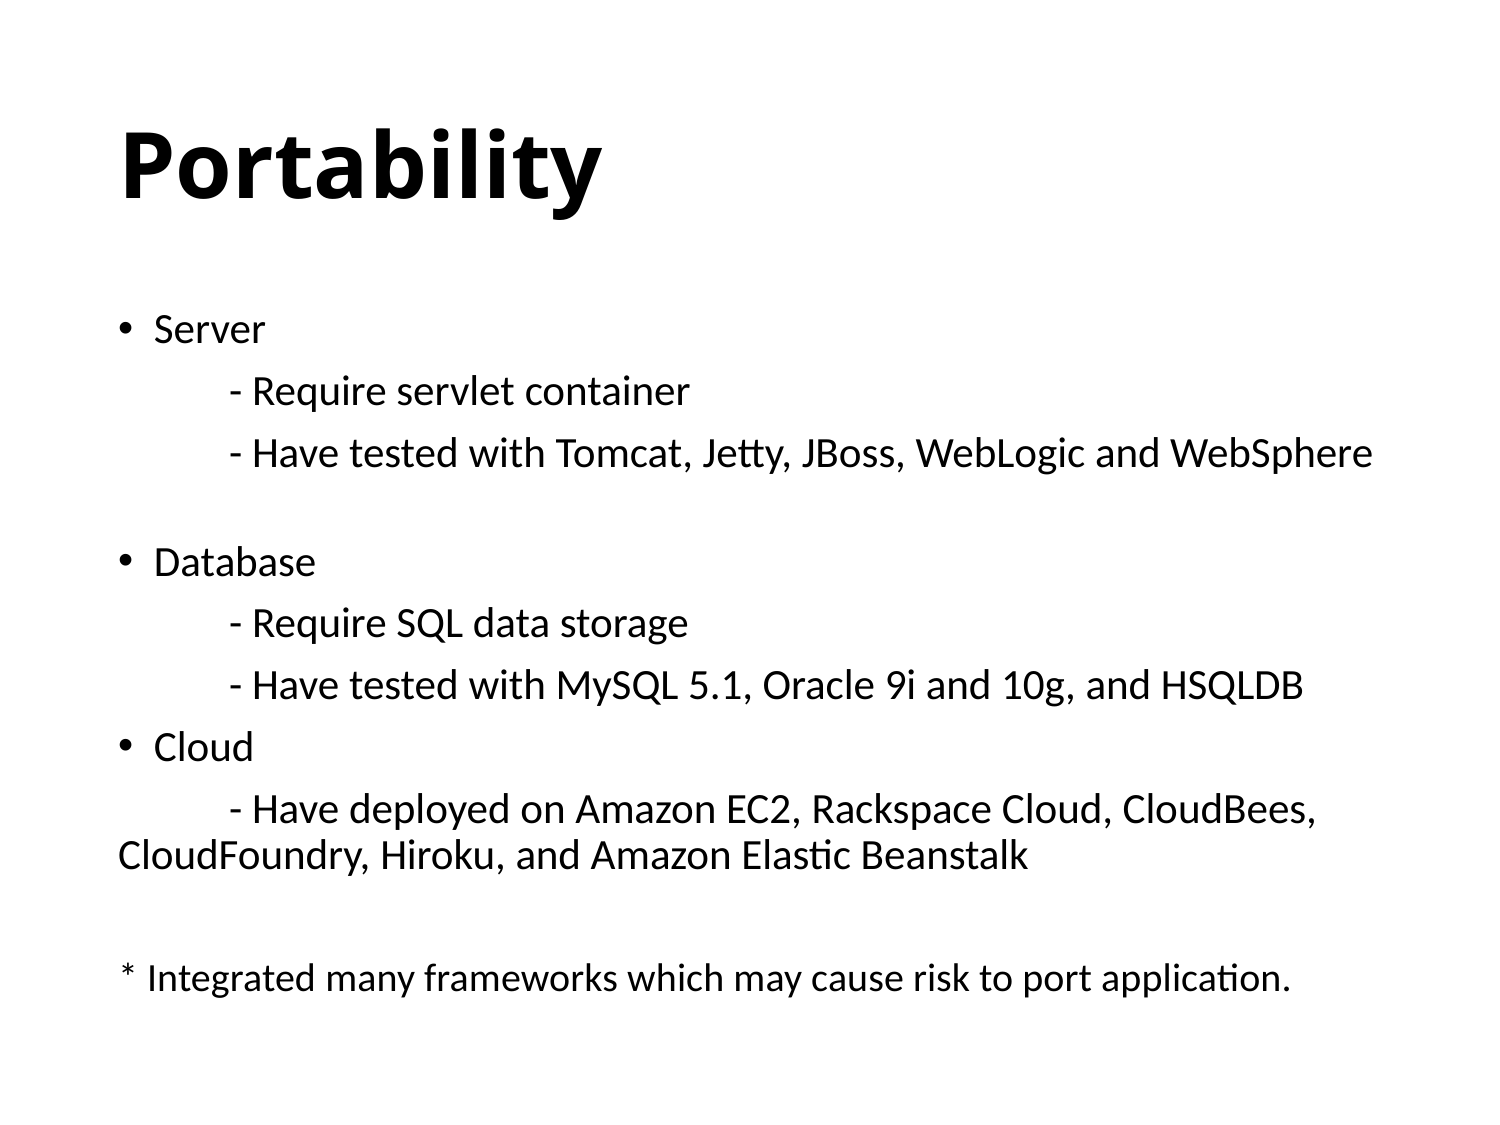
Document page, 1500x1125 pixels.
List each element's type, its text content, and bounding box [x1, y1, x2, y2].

list Server - Require servlet container - Have tested with Tomcat, Jetty, JBoss, WebLogic and WebSphere Database - Require SQL data storage - Have tested with MySQL 5.1, Oracle 9i and 10g, and HSQLDB Cloud - Have deployed on Amazon EC2, Rackspace Cloud, CloudBees, CloudFoundry, Hiroku, and Amazon Elastic Beanstalk * Integrated many frameworks which may cause risk to port application. [103, 299, 1397, 1014]
title Portability [103, 59, 1397, 278]
